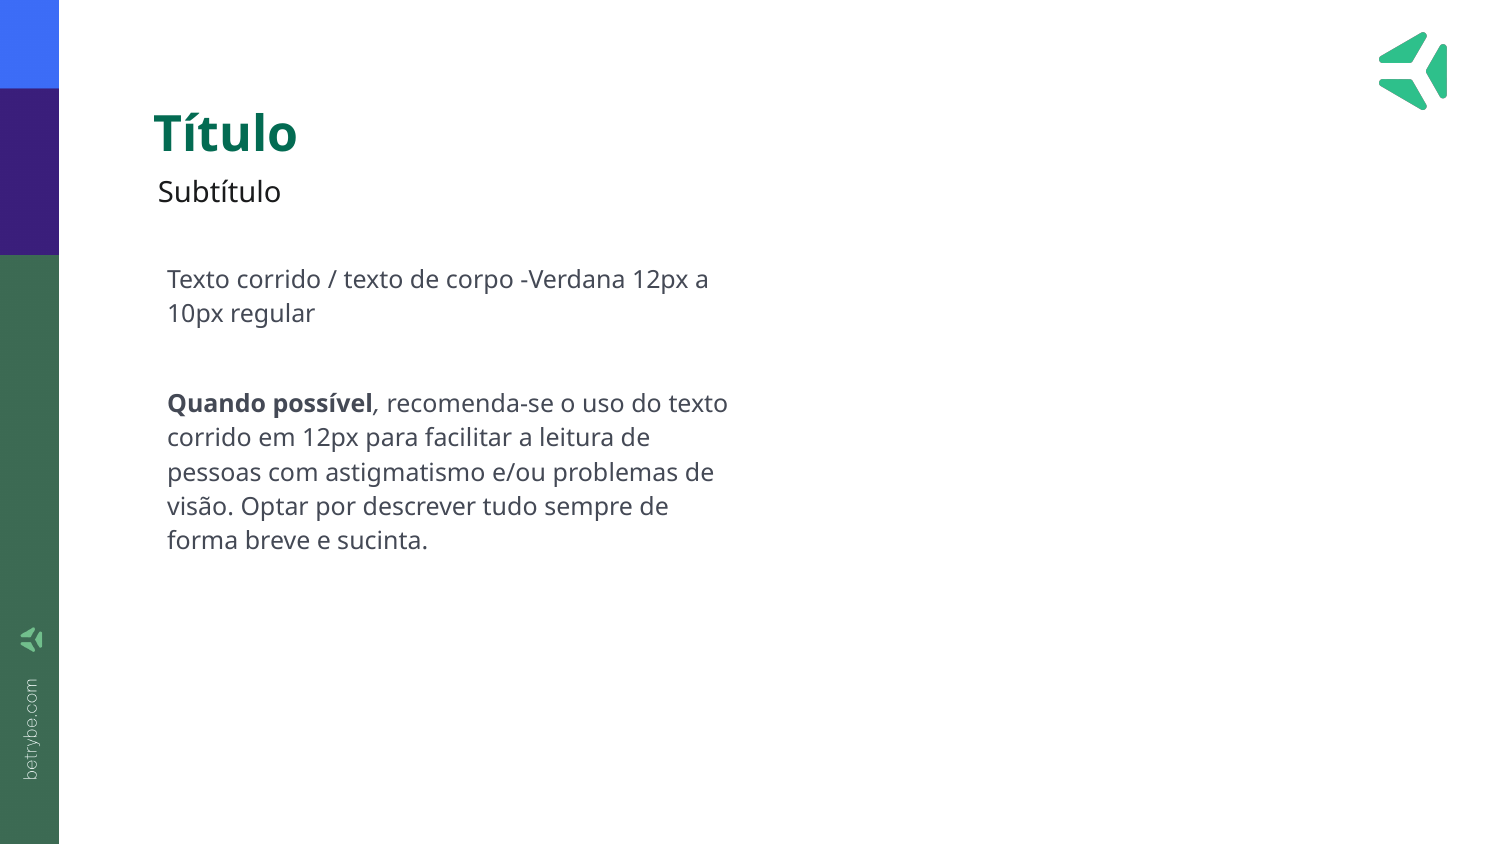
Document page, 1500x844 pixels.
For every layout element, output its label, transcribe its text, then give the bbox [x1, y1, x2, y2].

text_box Texto corrido / texto de corpo -Verdana 12px a 10px regular Quando possível, recomenda-se o uso do texto corrido em 12px para facilitar a leitura de pessoas com astigmatismo e/ou problemas de visão. Optar por descrever tudo sempre de forma breve e sucinta. [152, 243, 750, 577]
picture [1342, 7, 1485, 150]
text_box Título [138, 86, 1072, 353]
text_box Subtítulo [142, 158, 1076, 425]
picture [0, 0, 59, 844]
